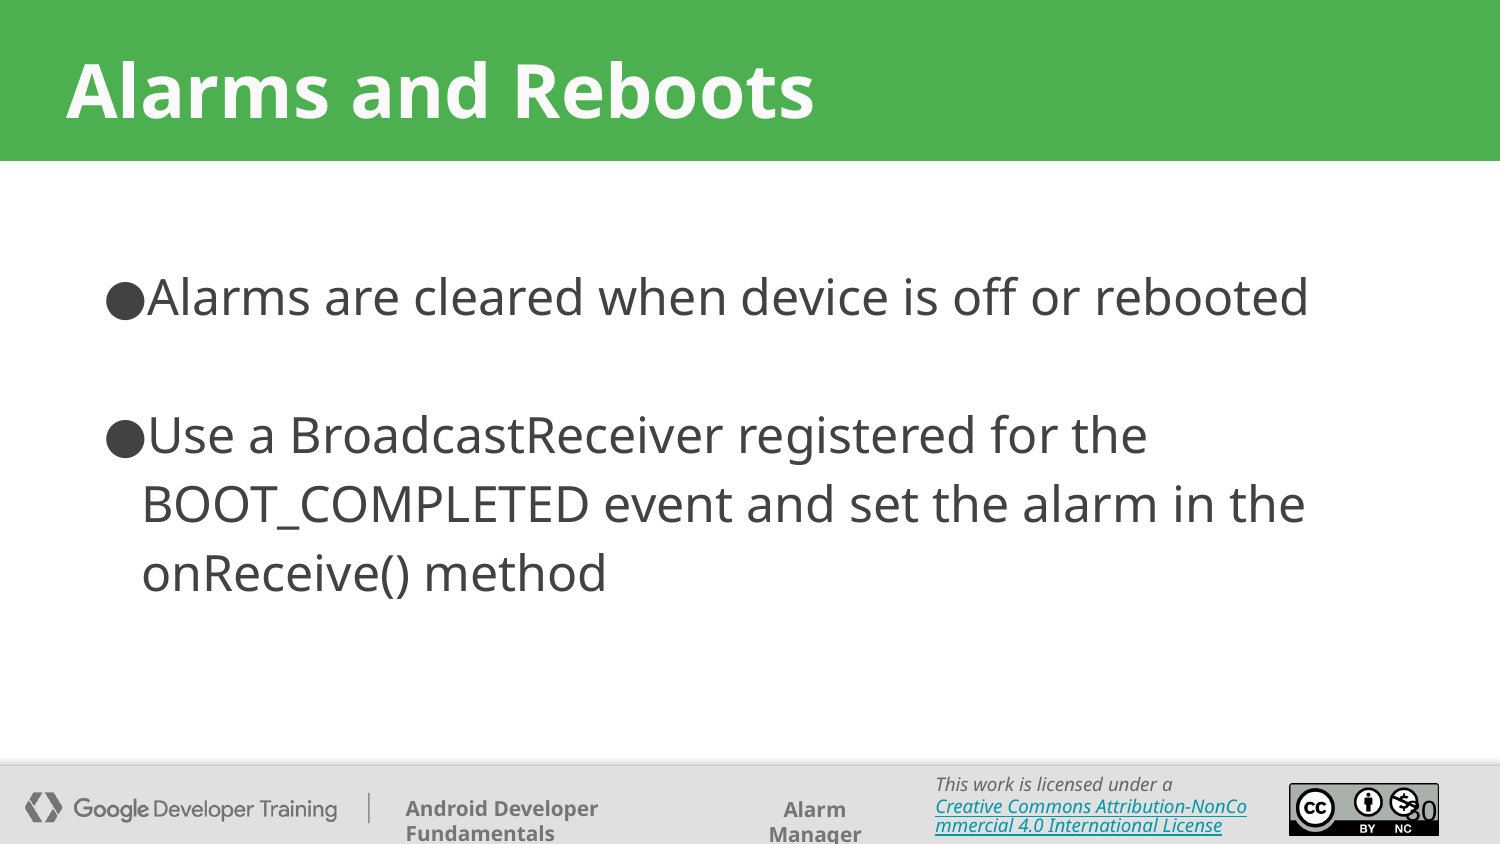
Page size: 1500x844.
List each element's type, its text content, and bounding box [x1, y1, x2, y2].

slide_number ‹#› [1389, 777, 1480, 842]
picture [0, 161, 1500, 844]
title Alarms and Reboots [51, 28, 1449, 122]
list Alarms are cleared when device is off or rebooted Use a BroadcastReceiver registered for the BOOT_COMPLETED event and set the alarm in the onReceive() method [51, 241, 1390, 730]
